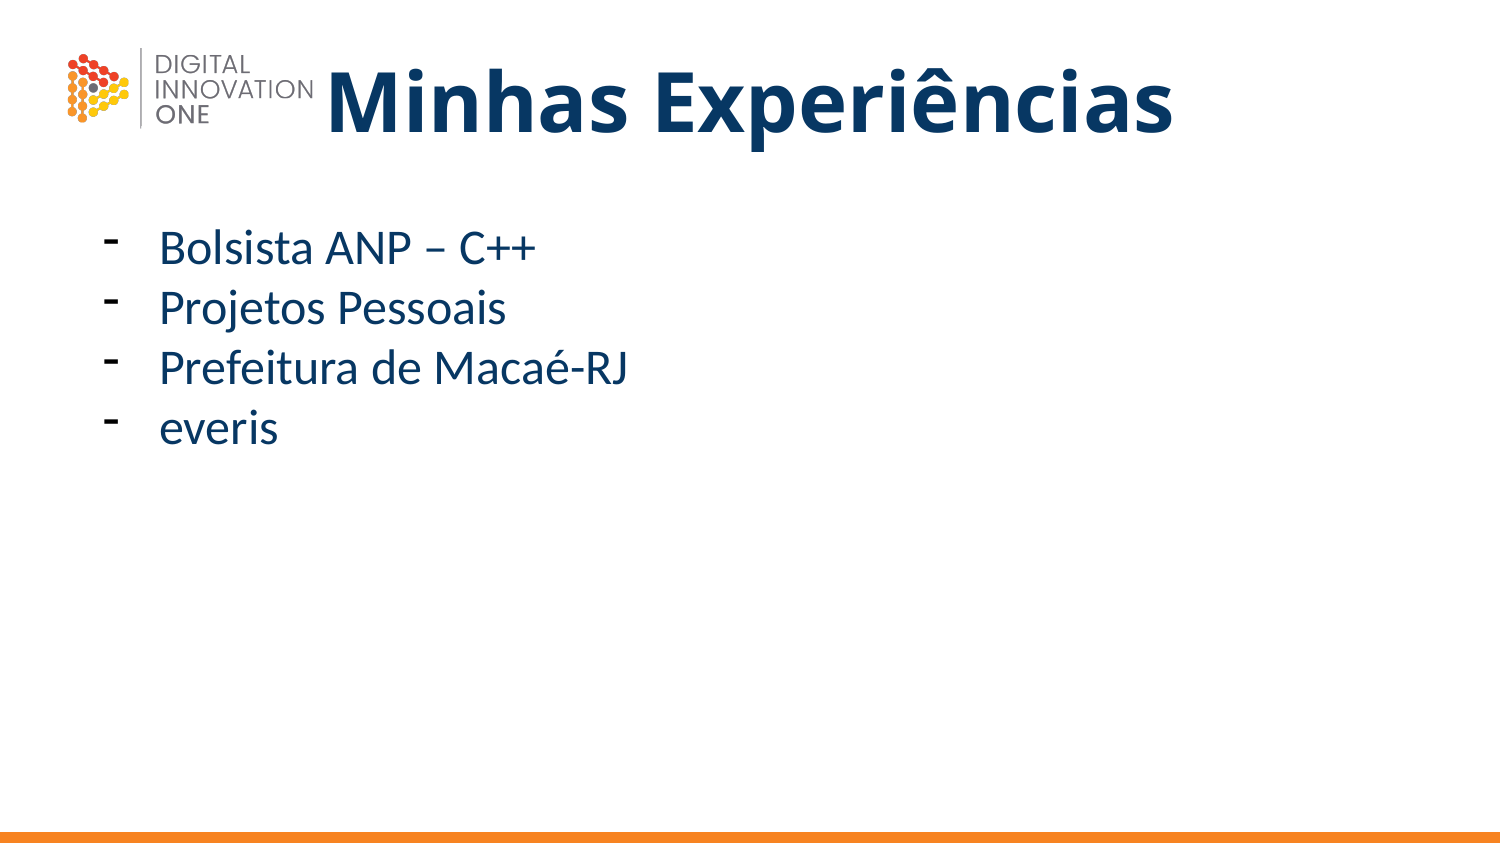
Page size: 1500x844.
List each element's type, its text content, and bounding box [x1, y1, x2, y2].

text_box Bolsista ANP – C++ Projetos Pessoais Prefeitura de Macaé-RJ everis [88, 207, 1412, 523]
text_box [0, 832, 1500, 843]
picture [50, 39, 331, 138]
subtitle Minhas Experiências [182, 50, 1318, 148]
